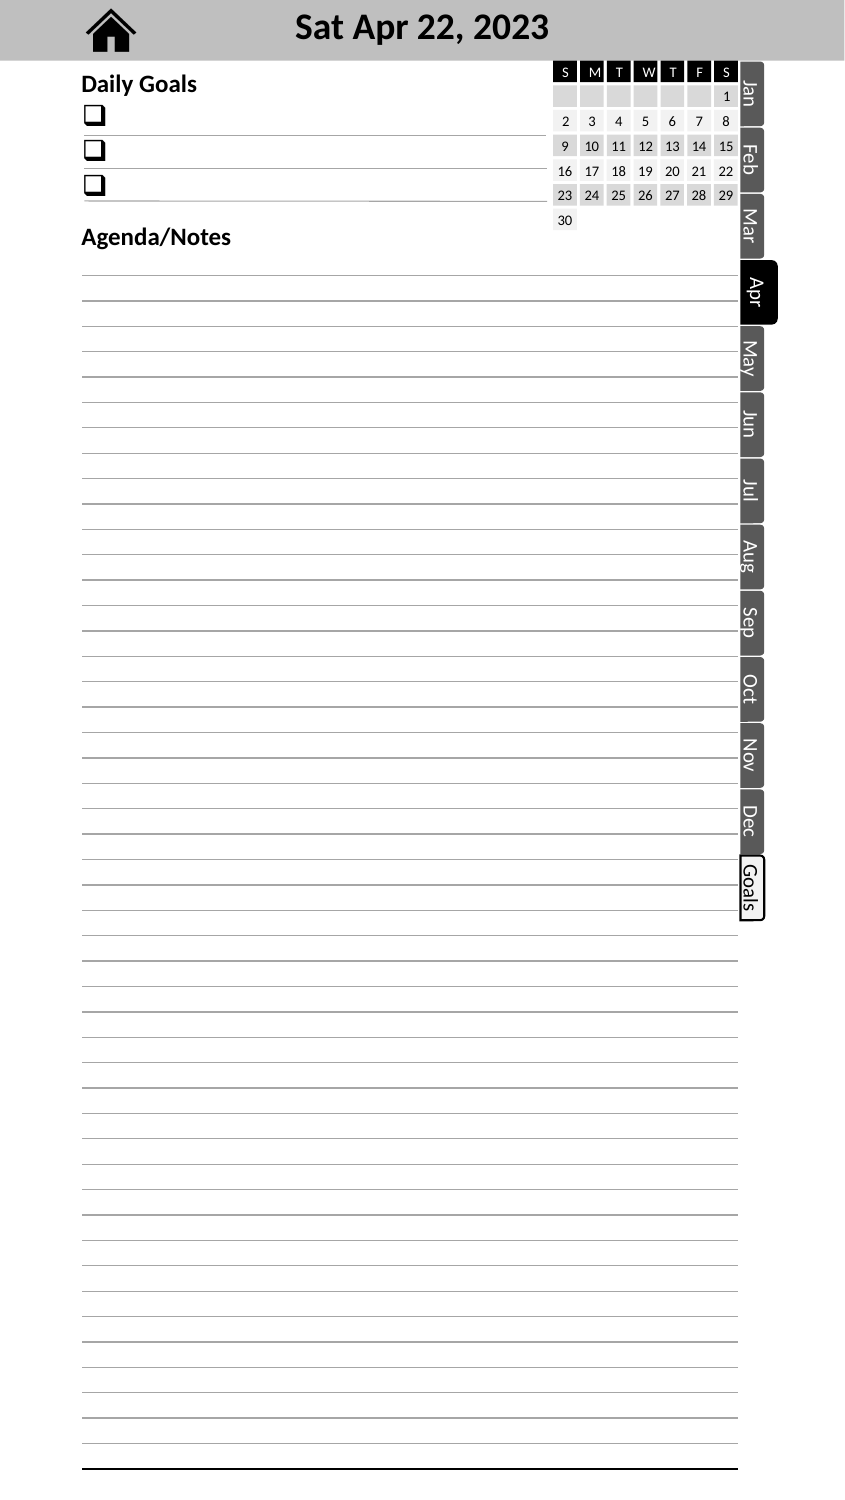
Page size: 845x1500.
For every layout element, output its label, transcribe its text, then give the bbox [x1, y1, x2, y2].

picture [82, 1, 140, 59]
list Sat Apr 22, 2023 [190, 0, 655, 61]
